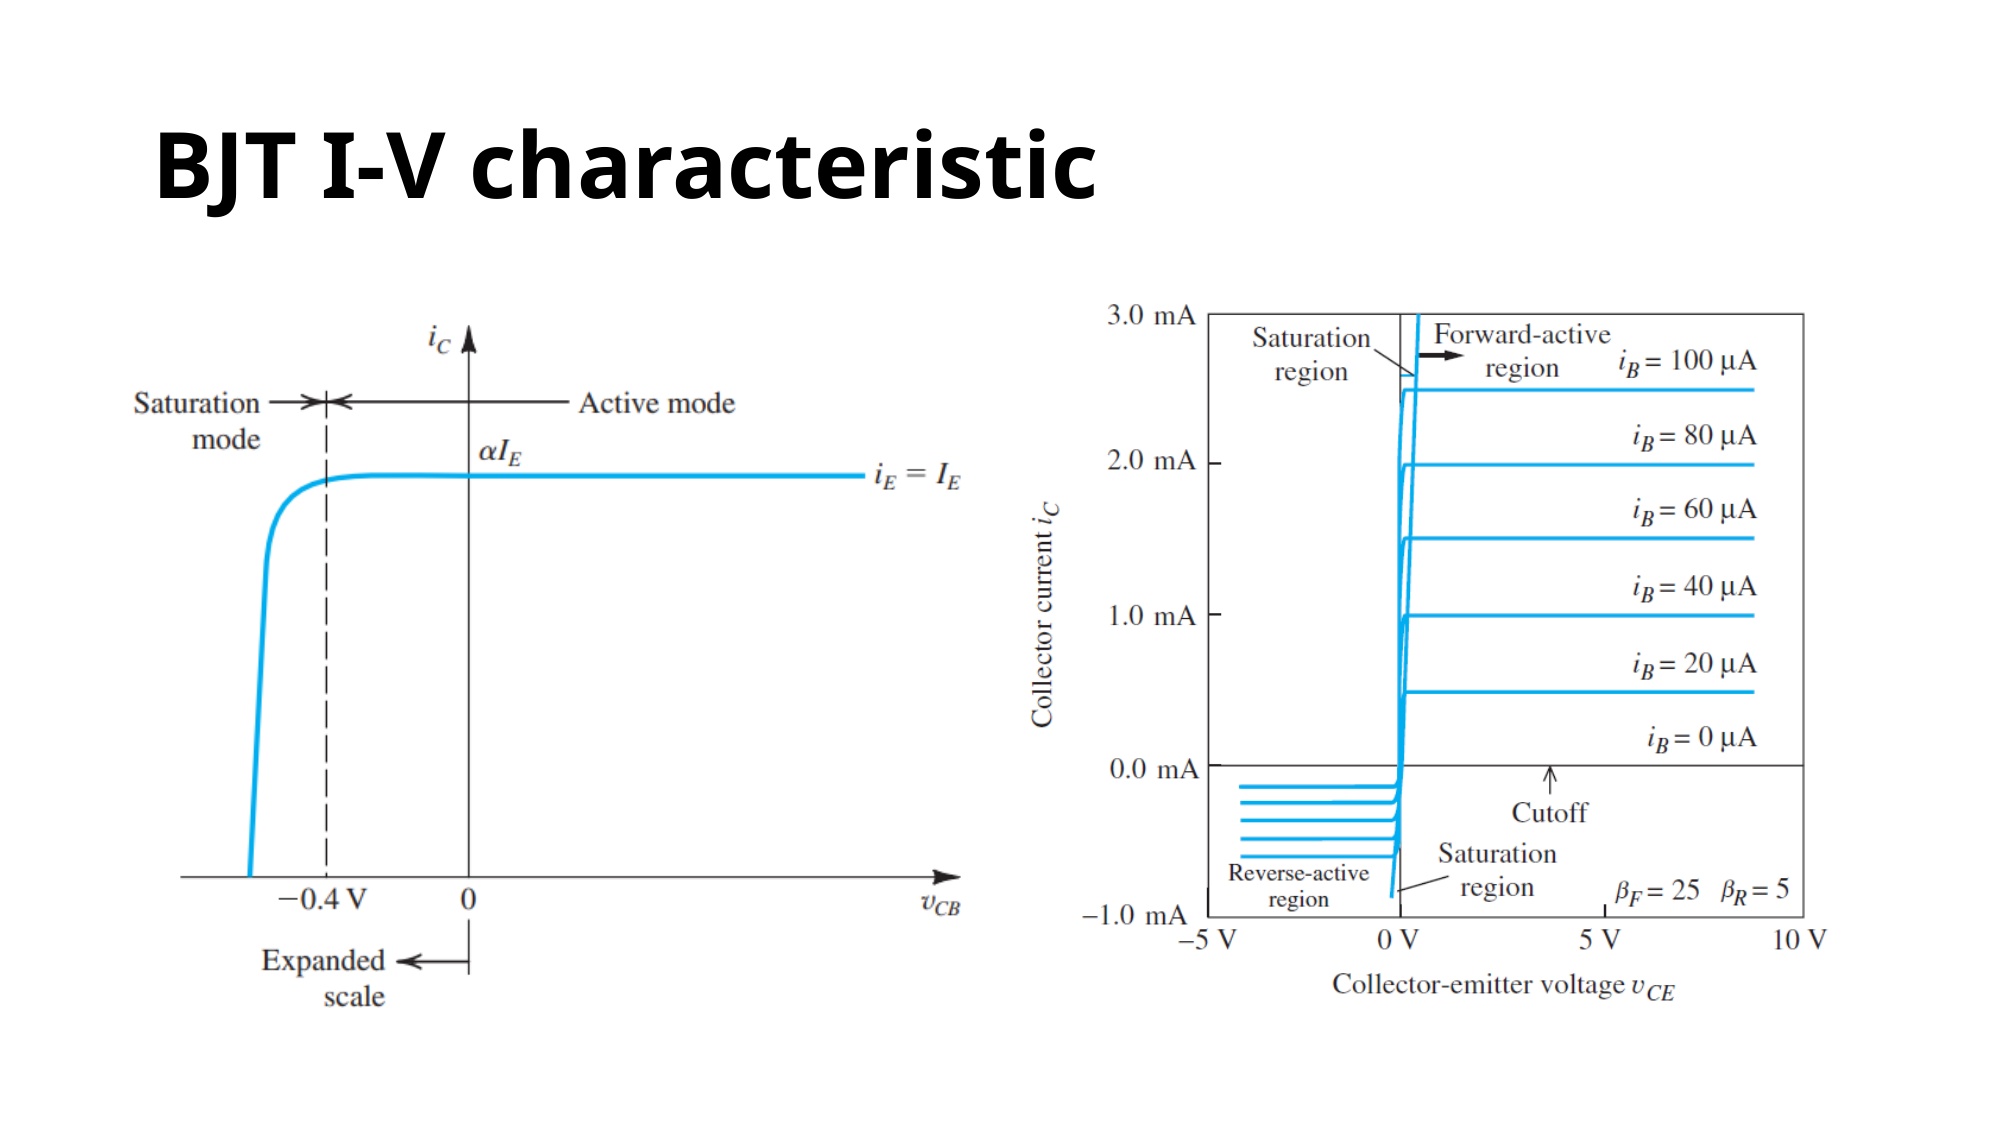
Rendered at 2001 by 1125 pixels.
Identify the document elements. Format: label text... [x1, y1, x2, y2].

title BJT I-V characteristic [137, 59, 1863, 278]
picture [93, 277, 1844, 1022]
